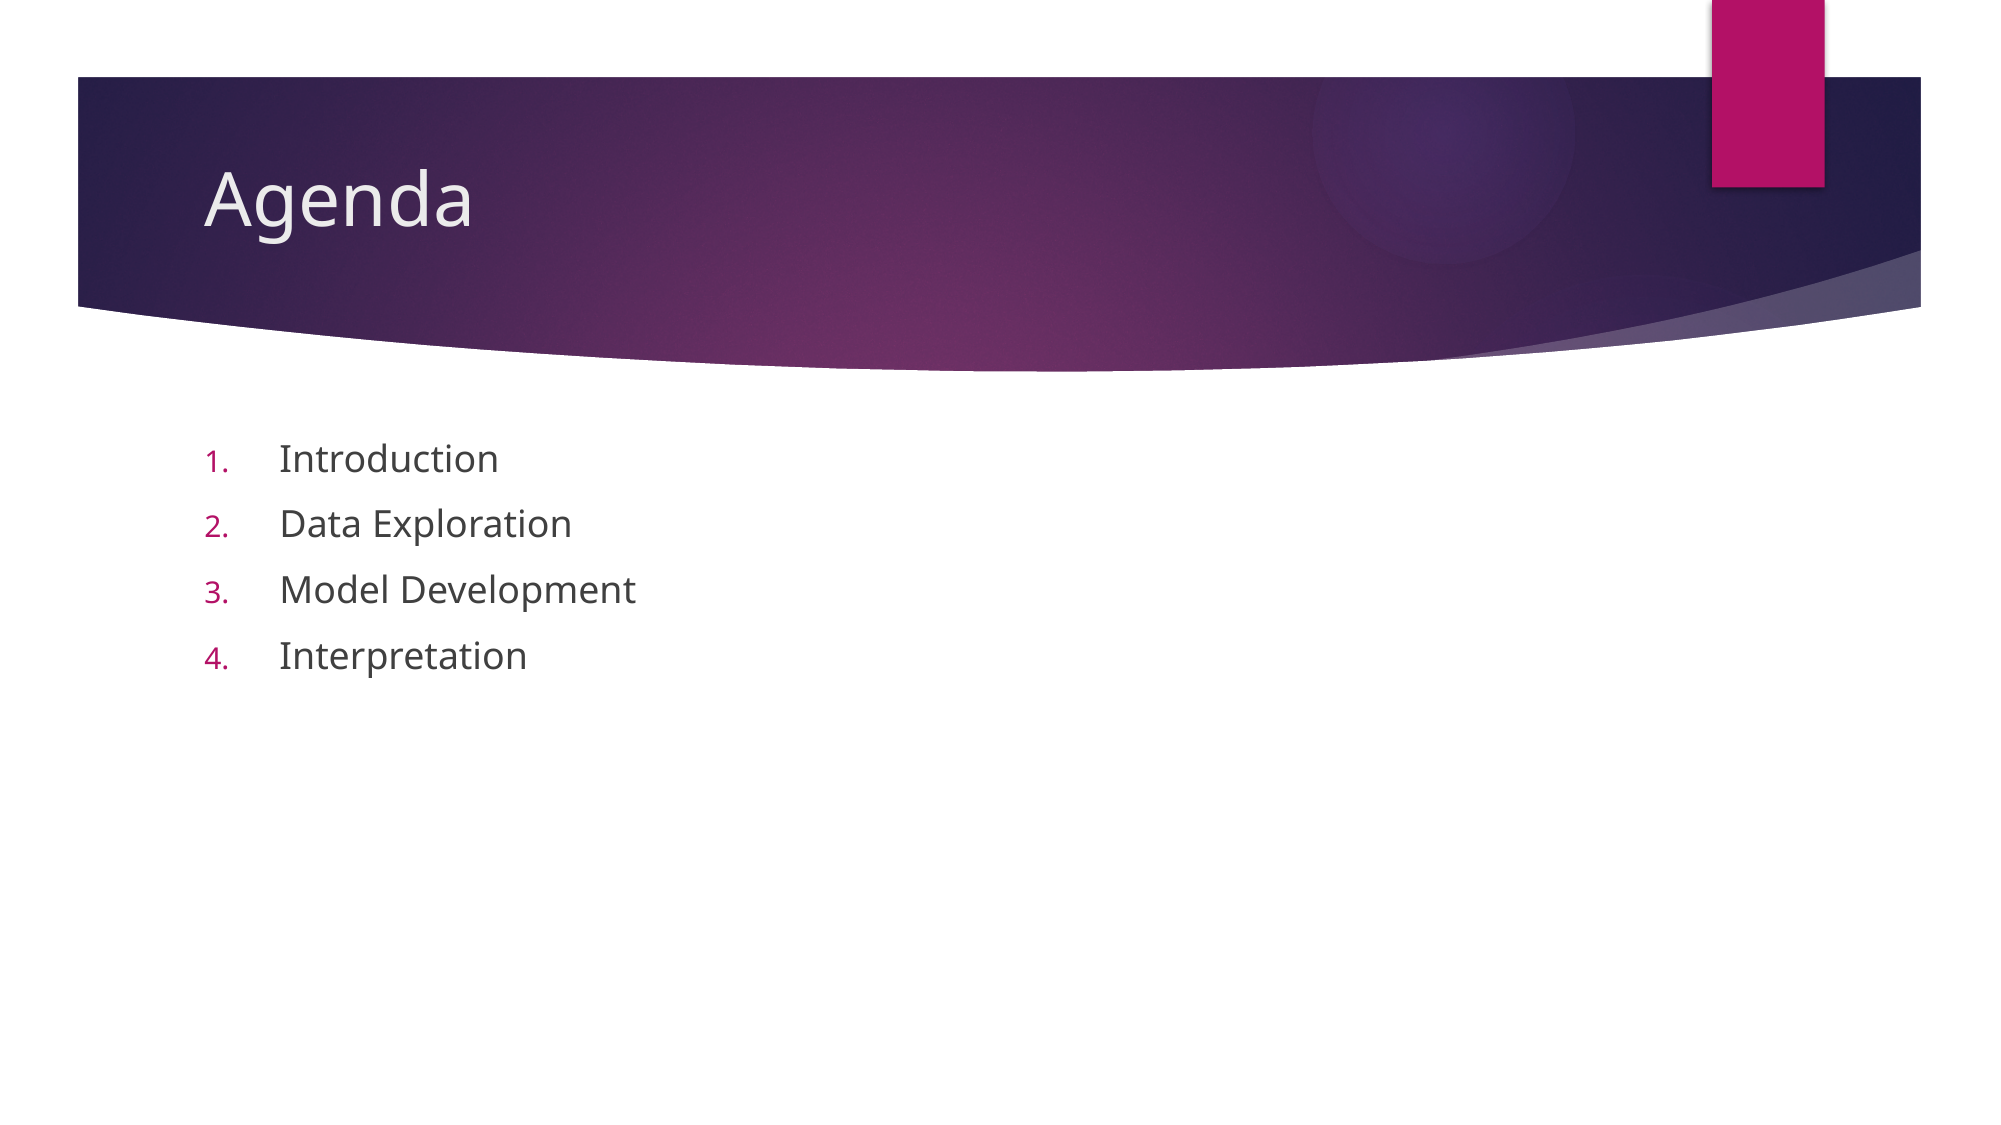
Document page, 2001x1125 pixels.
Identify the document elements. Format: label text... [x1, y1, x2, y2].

list Introduction Data Exploration Model Development Interpretation [189, 427, 1638, 988]
title Agenda [189, 89, 955, 304]
